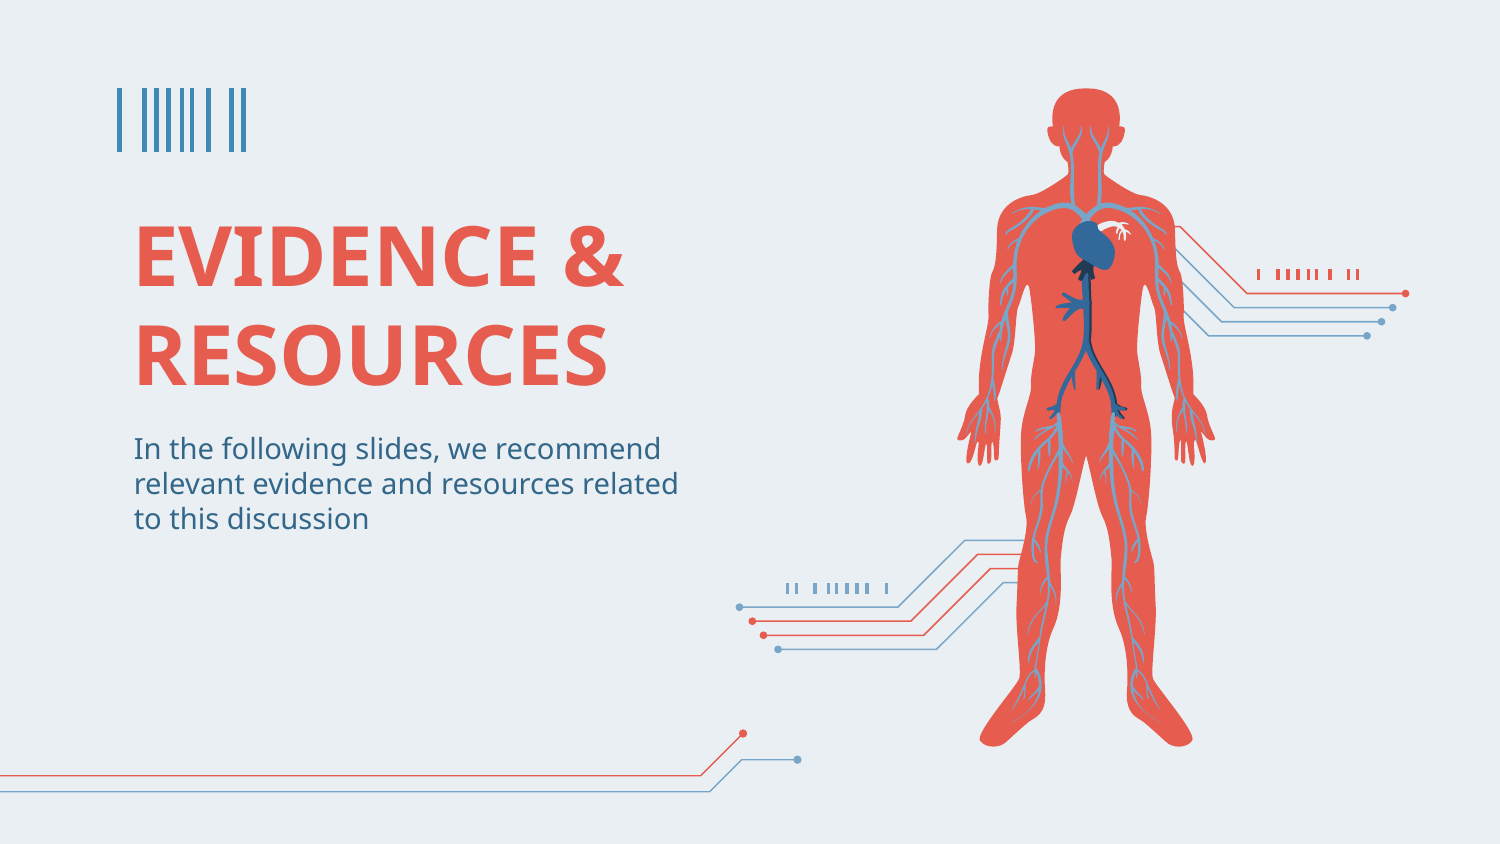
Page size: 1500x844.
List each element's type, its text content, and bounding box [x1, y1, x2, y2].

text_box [956, 88, 1217, 747]
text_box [1220, 225, 1410, 340]
title EVIDENCE & RESOURCES [117, 277, 754, 418]
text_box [735, 539, 951, 654]
subtitle In the following slides, we recommend relevant evidence and resources related to this discussion [118, 415, 710, 603]
